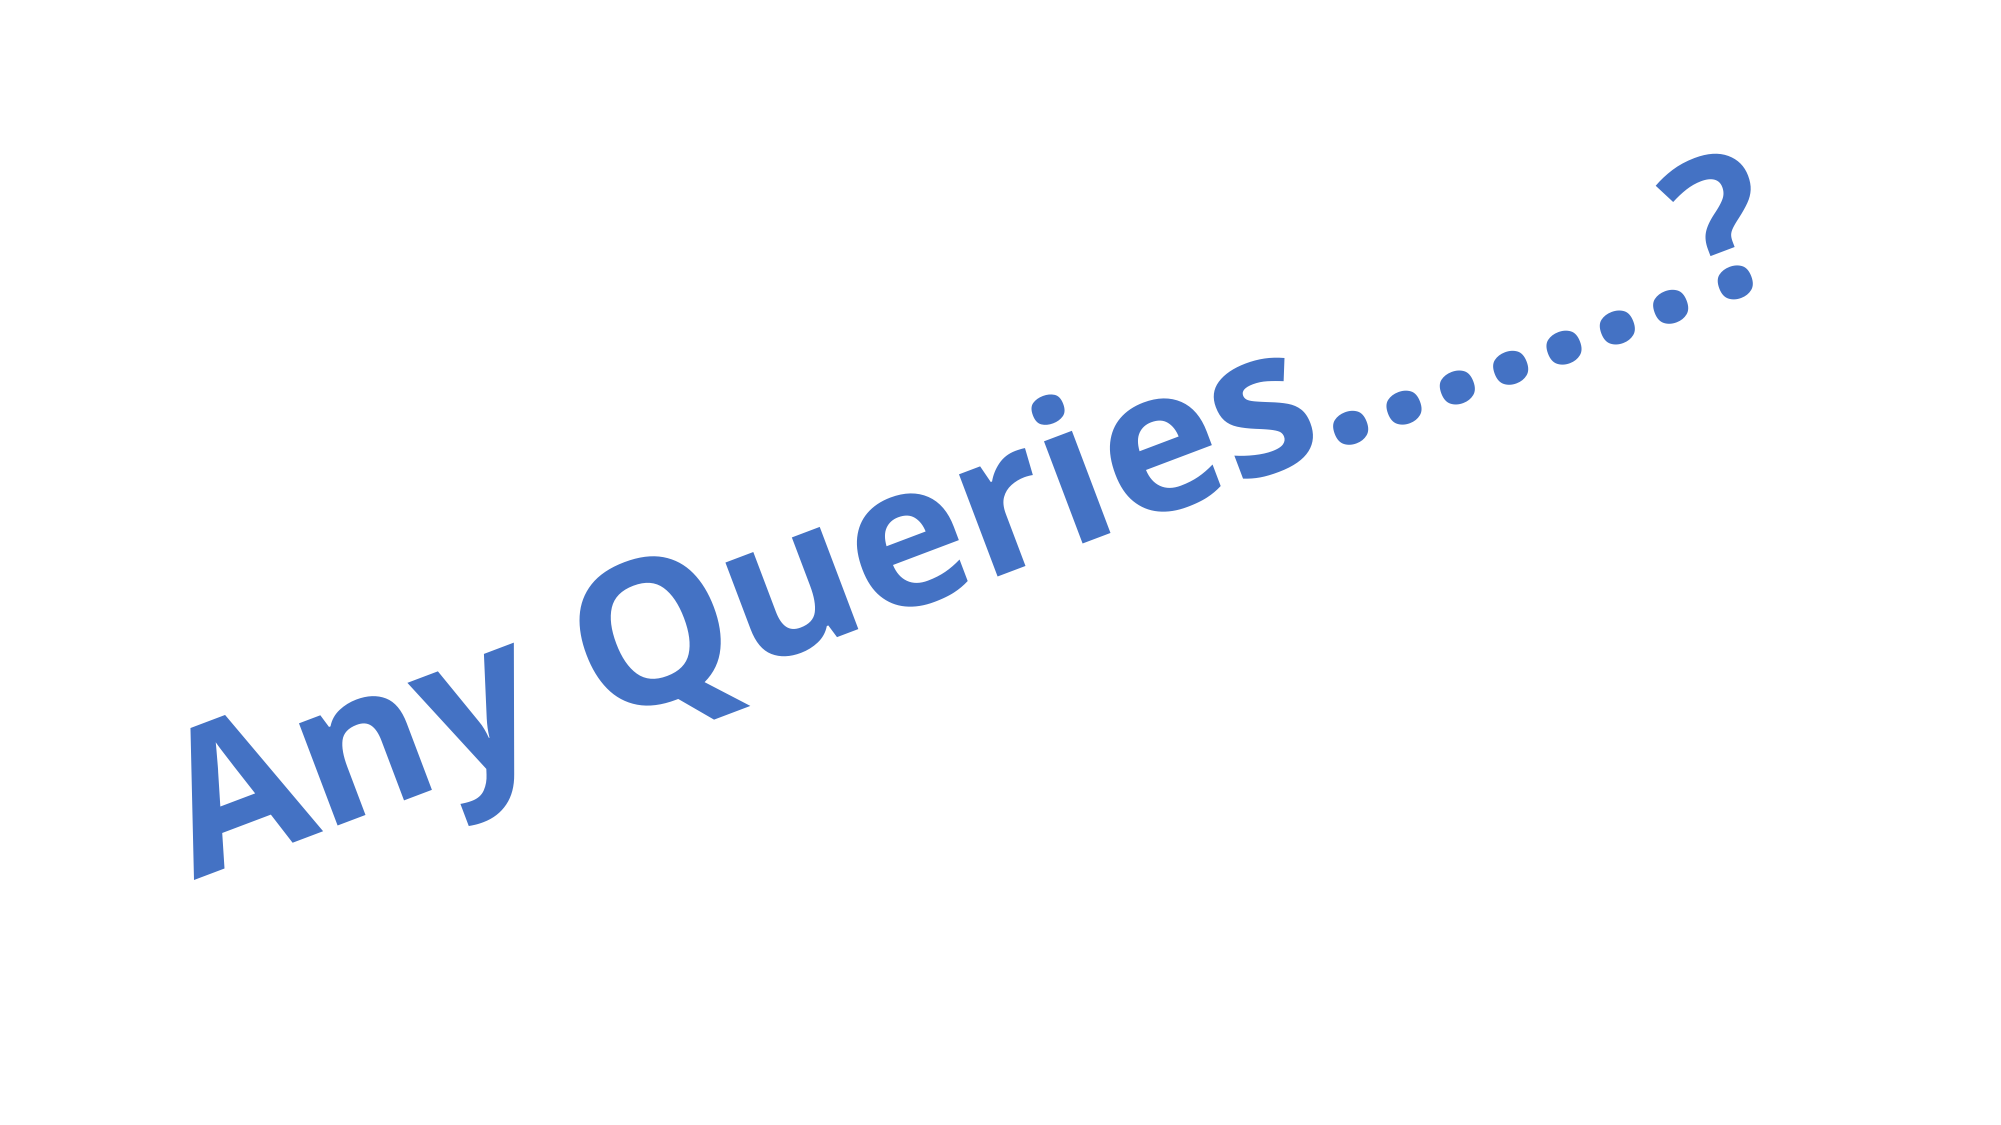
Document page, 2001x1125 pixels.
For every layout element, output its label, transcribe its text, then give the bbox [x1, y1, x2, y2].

text_box Any Queries…….? [0, 36, 1929, 971]
